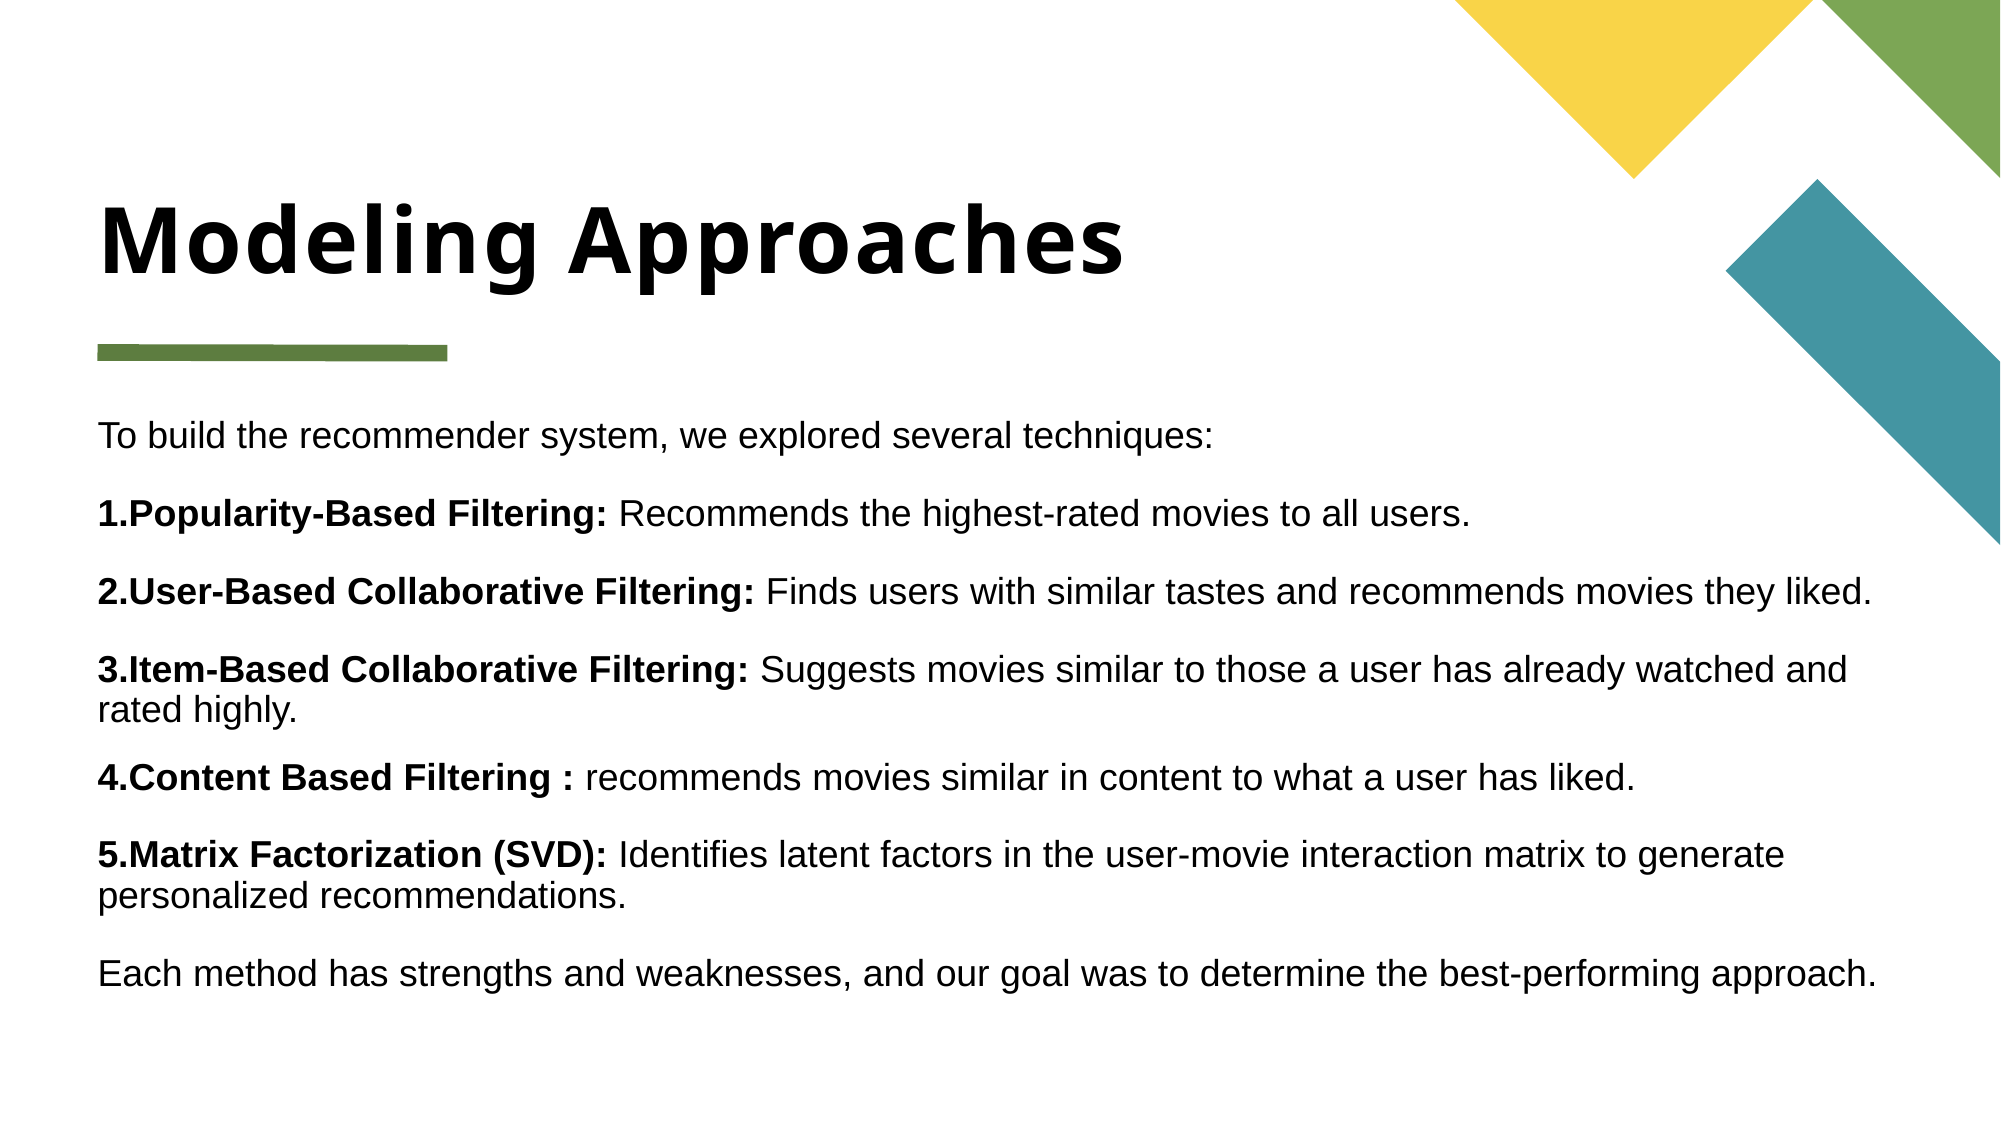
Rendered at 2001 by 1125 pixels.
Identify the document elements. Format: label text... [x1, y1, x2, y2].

title Modeling Approaches [97, 45, 1702, 291]
list To build the recommender system, we explored several techniques: Popularity-Based Filtering: Recommends the highest-rated movies to all users. User-Based Collaborative Filtering: Finds users with similar tastes and recommends movies they liked. Item-Based Collaborative Filtering: Suggests movies similar to those a user has already watched and rated highly. 4.Content Based Filtering : recommends movies similar in content to what a user has liked. 5.Matrix Factorization (SVD): Identifies latent factors in the user-movie interaction matrix to generate personalized recommendations. Each method has strengths and weaknesses, and our goal was to determine the best-performing approach. [97, 408, 1902, 1080]
